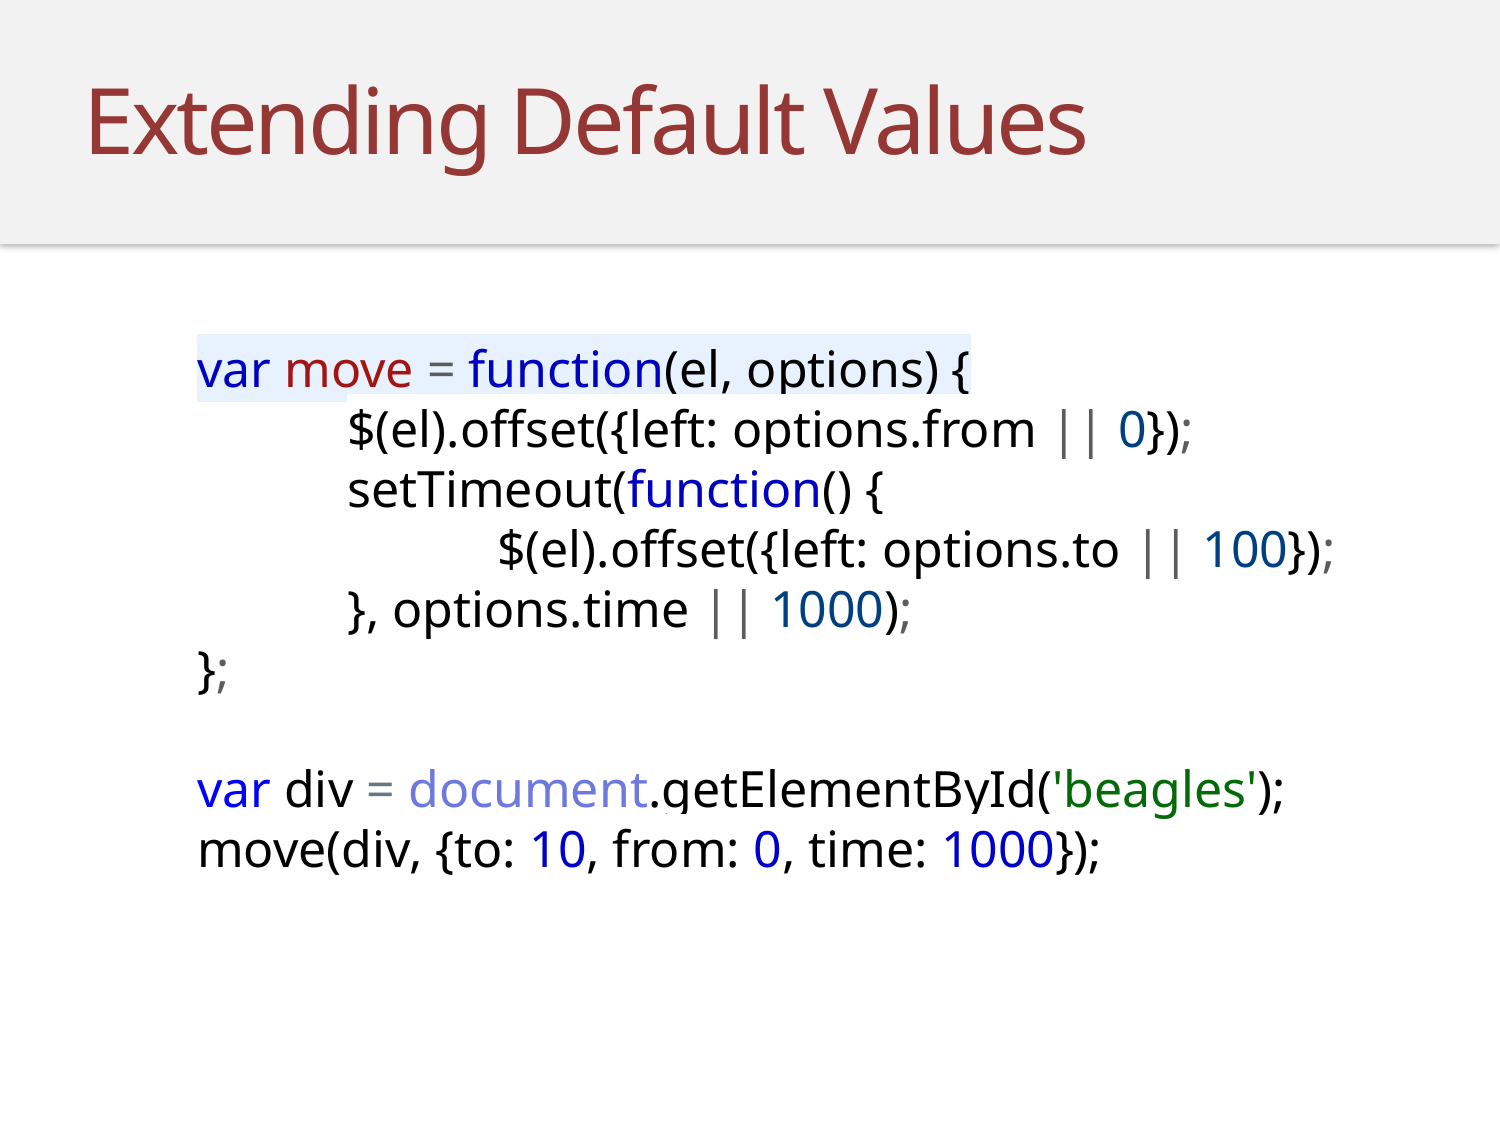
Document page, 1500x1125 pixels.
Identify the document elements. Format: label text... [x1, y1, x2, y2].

text_box var move = function(el, options) { $(el).offset({left: options.from || 0}); setTimeout(function() { $(el).offset({left: options.to || 100}); }, options.time || 1000); }; var div = document.getElementById('beagles'); move(div, {to: 10, from: 0, time: 1000}); [182, 329, 1351, 885]
text_box [0, 0, 1500, 245]
text_box Extending Default Values [69, 55, 1442, 180]
